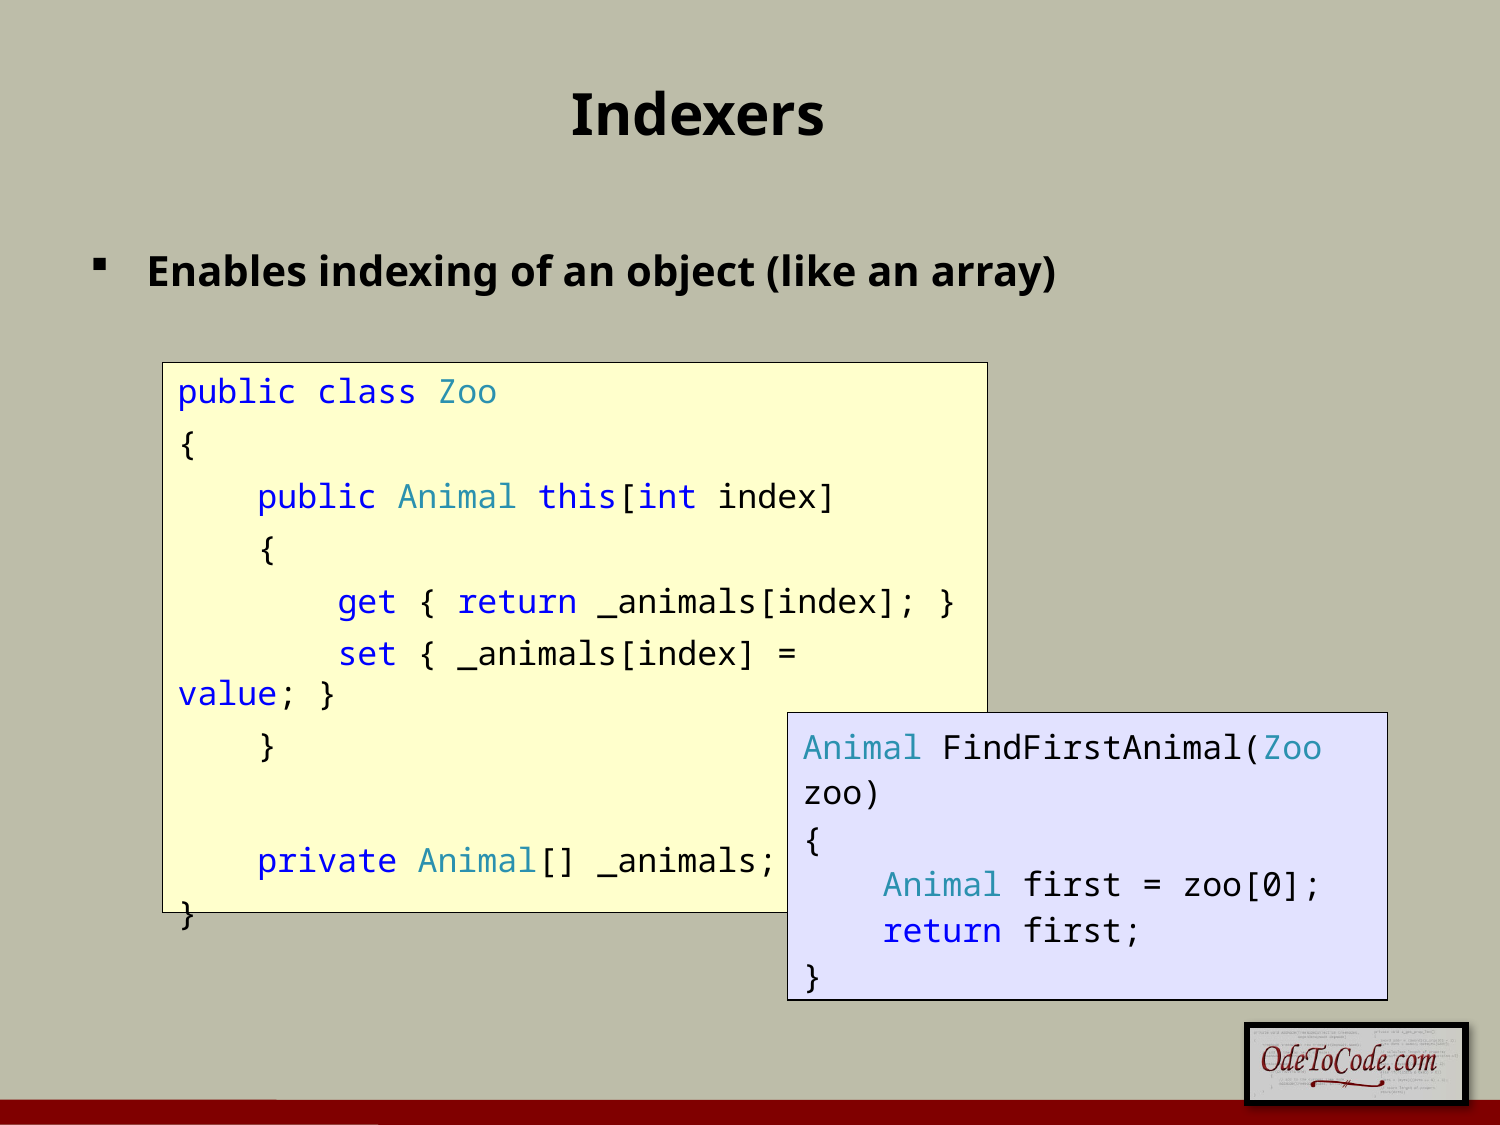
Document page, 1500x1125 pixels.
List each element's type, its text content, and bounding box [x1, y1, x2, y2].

picture [1250, 1028, 1462, 1100]
list Enables indexing of an object (like an array) [74, 237, 1426, 976]
title Indexers [74, 49, 1426, 176]
text_box Animal FindFirstAnimal(Zoo zoo) { Animal first = zoo[0]; return first; } [787, 712, 1388, 1000]
text_box public class Zoo { public Animal this[int index] { get { return _animals[index]; } set { _animals[index] = value; } } private Animal[] _animals; } [162, 362, 988, 913]
